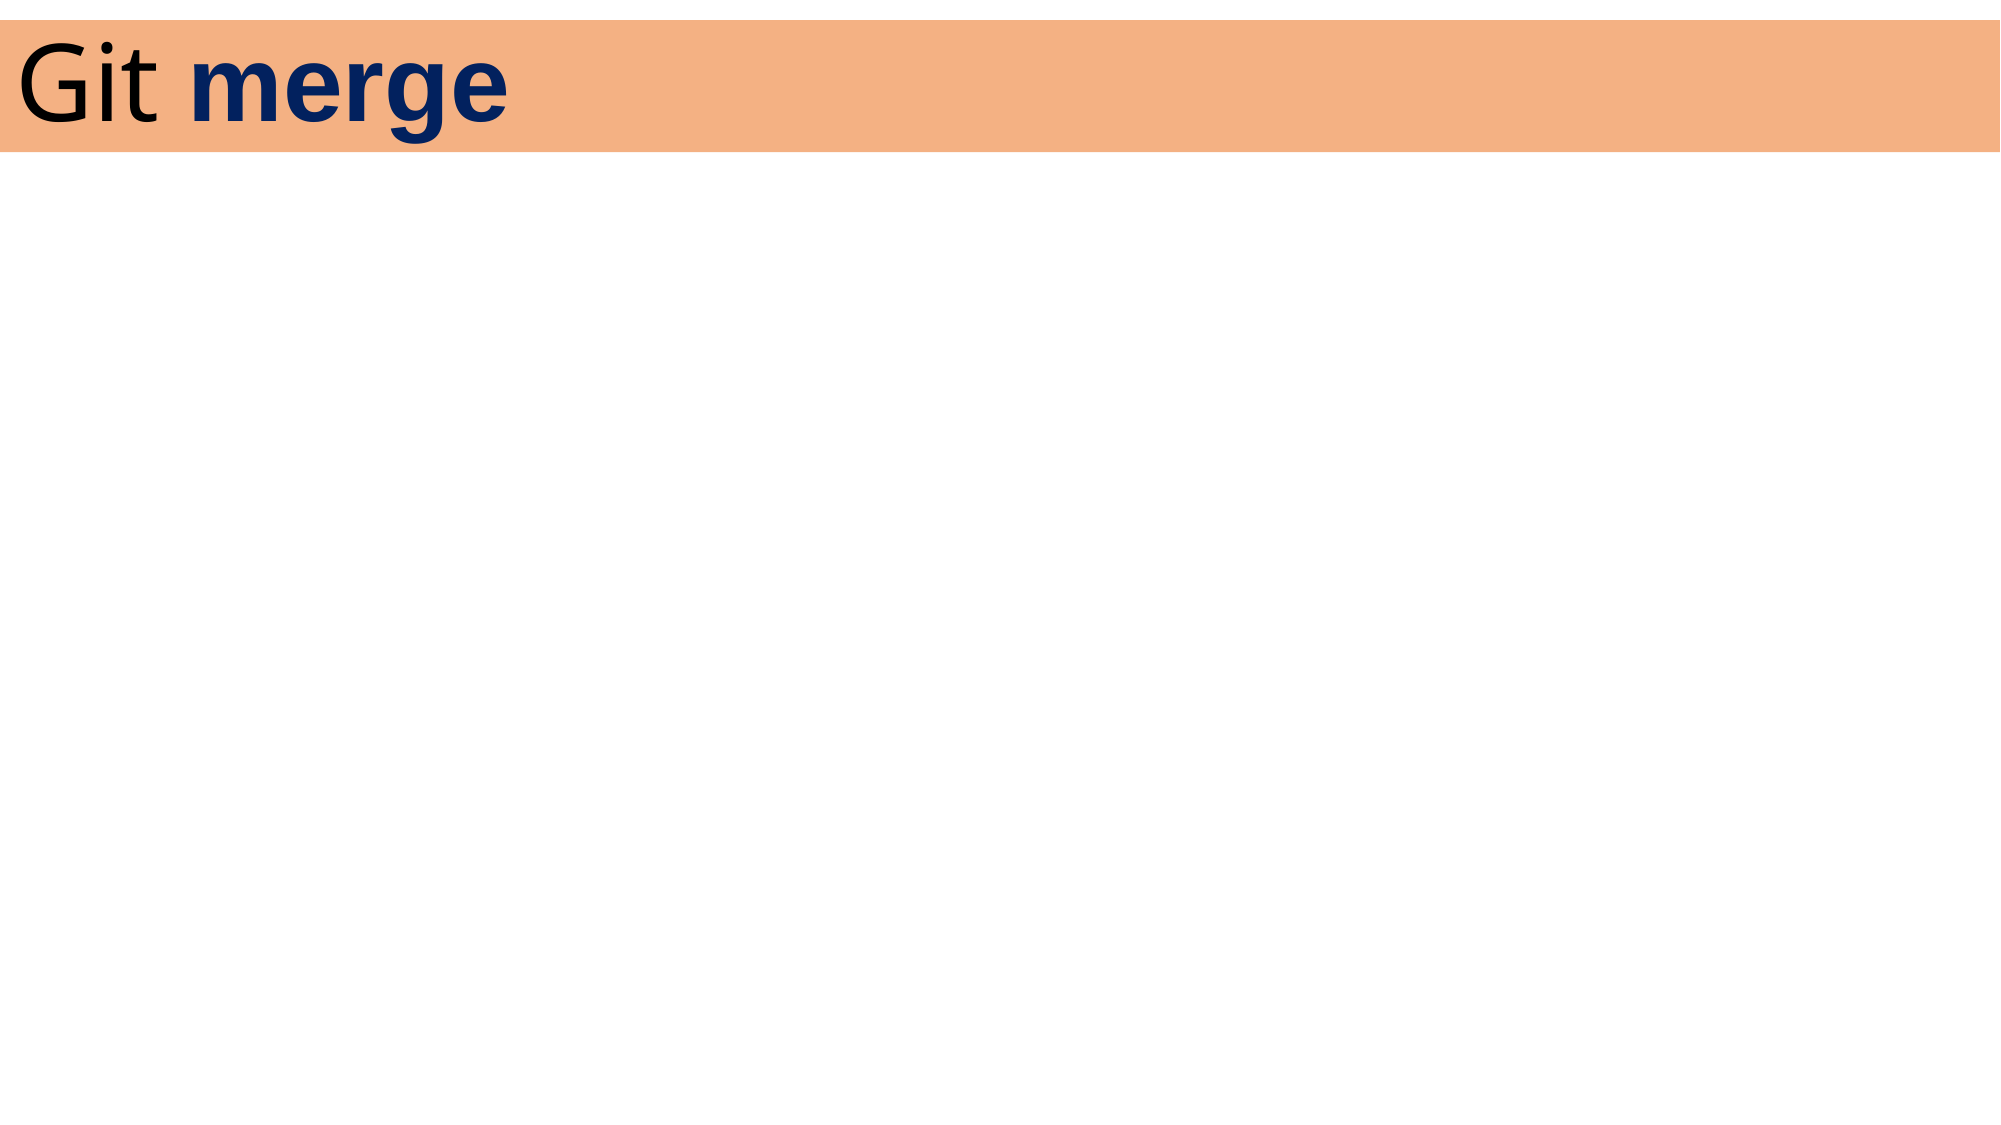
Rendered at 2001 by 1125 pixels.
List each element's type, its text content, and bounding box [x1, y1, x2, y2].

title Git merge [0, 20, 2000, 153]
